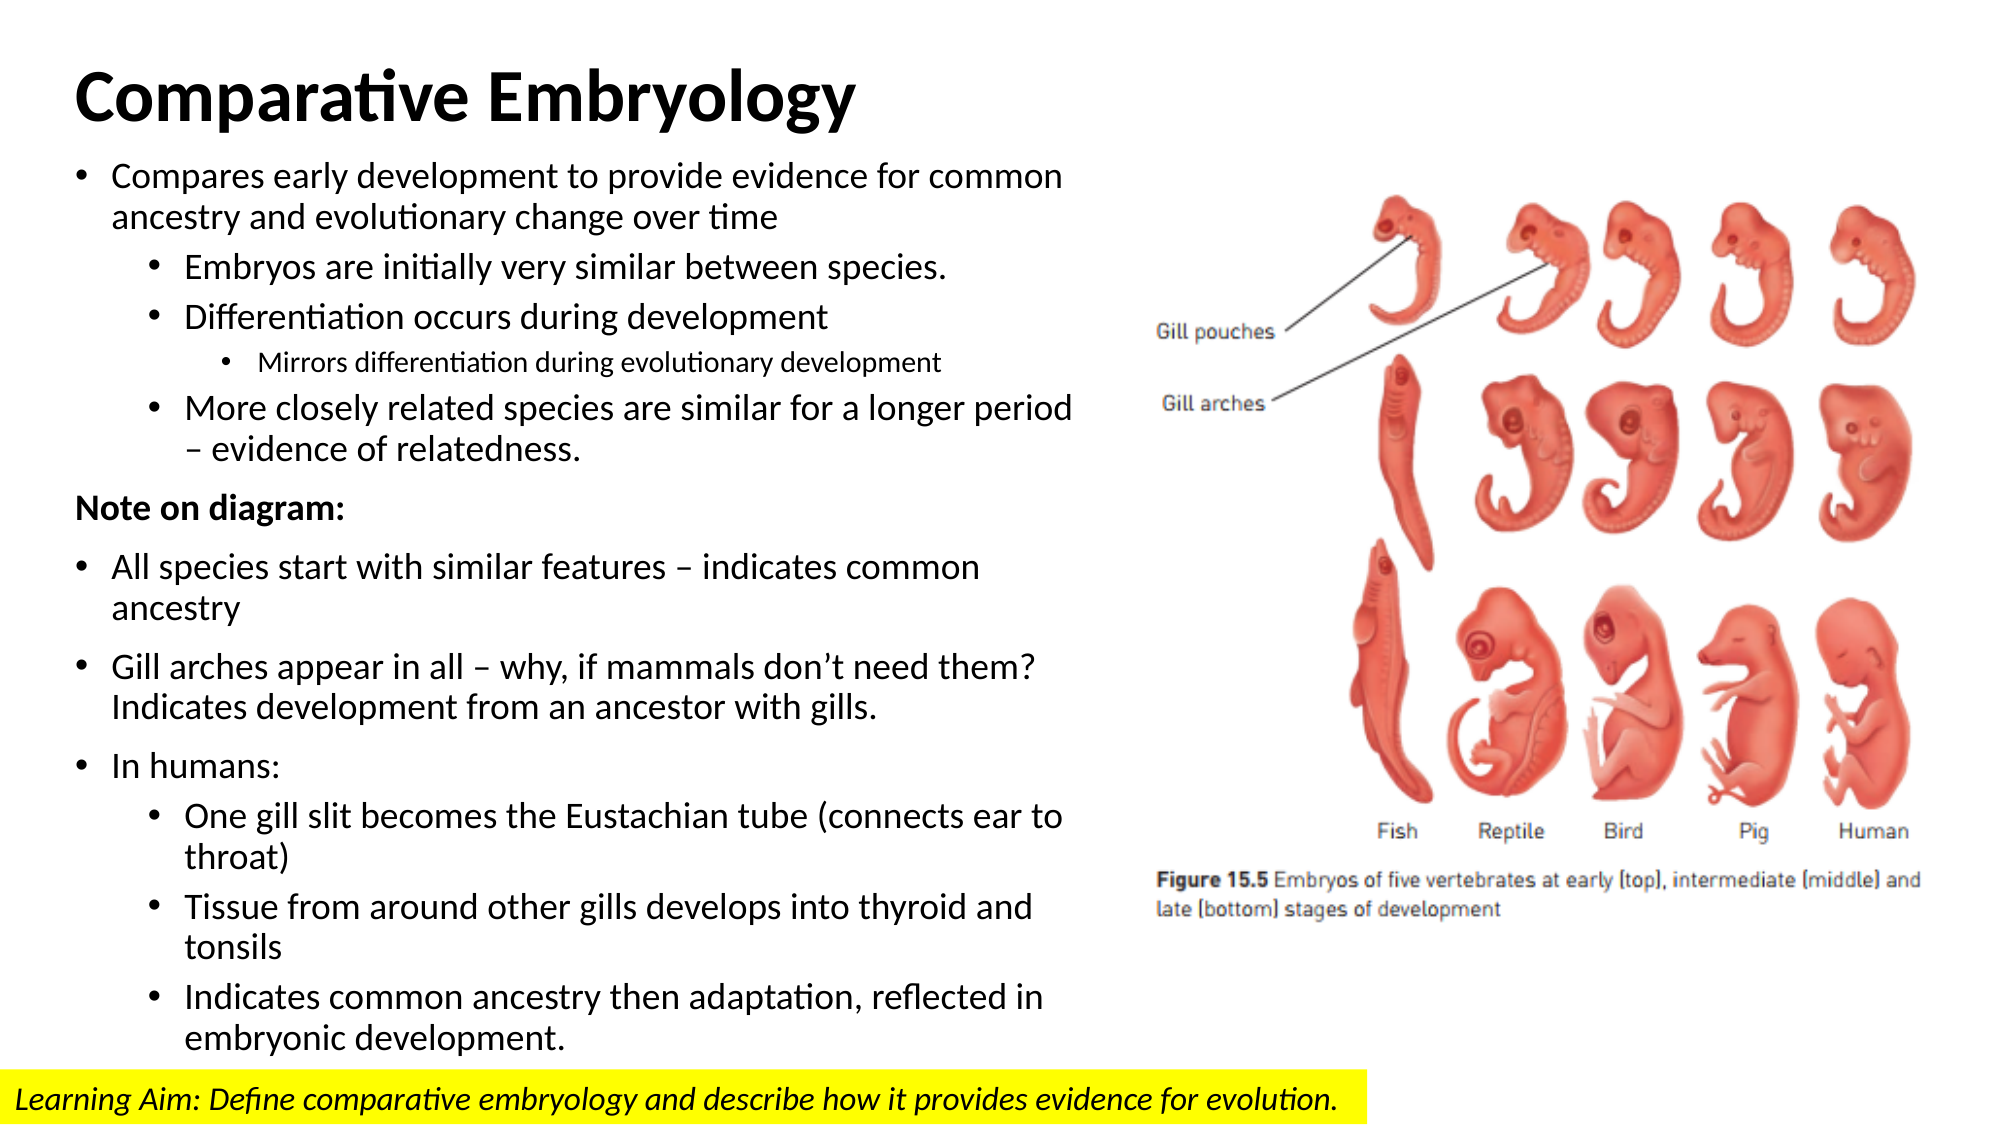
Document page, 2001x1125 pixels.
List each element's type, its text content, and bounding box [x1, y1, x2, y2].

list Compares early development to provide evidence for common ancestry and evolutionary change over time Embryos are initially very similar between species. Differentiation occurs during development Mirrors differentiation during evolutionary development More closely related species are similar for a longer period – evidence of relatedness. Note on diagram: All species start with similar features – indicates common ancestry Gill arches appear in all – why, if mammals don’t need them? Indicates development from an ancestor with gills. In humans: One gill slit becomes the Eustachian tube (connects ear to throat) Tissue from around other gills develops into thyroid and tonsils Indicates common ancestry then adaptation, reflected in embryonic development. [60, 149, 1102, 1069]
title Comparative Embryology [60, 45, 1675, 149]
text_box Learning Aim: Define comparative embryology and describe how it provides evidence for evolution. [0, 1069, 1368, 1125]
picture [1101, 172, 1963, 940]
